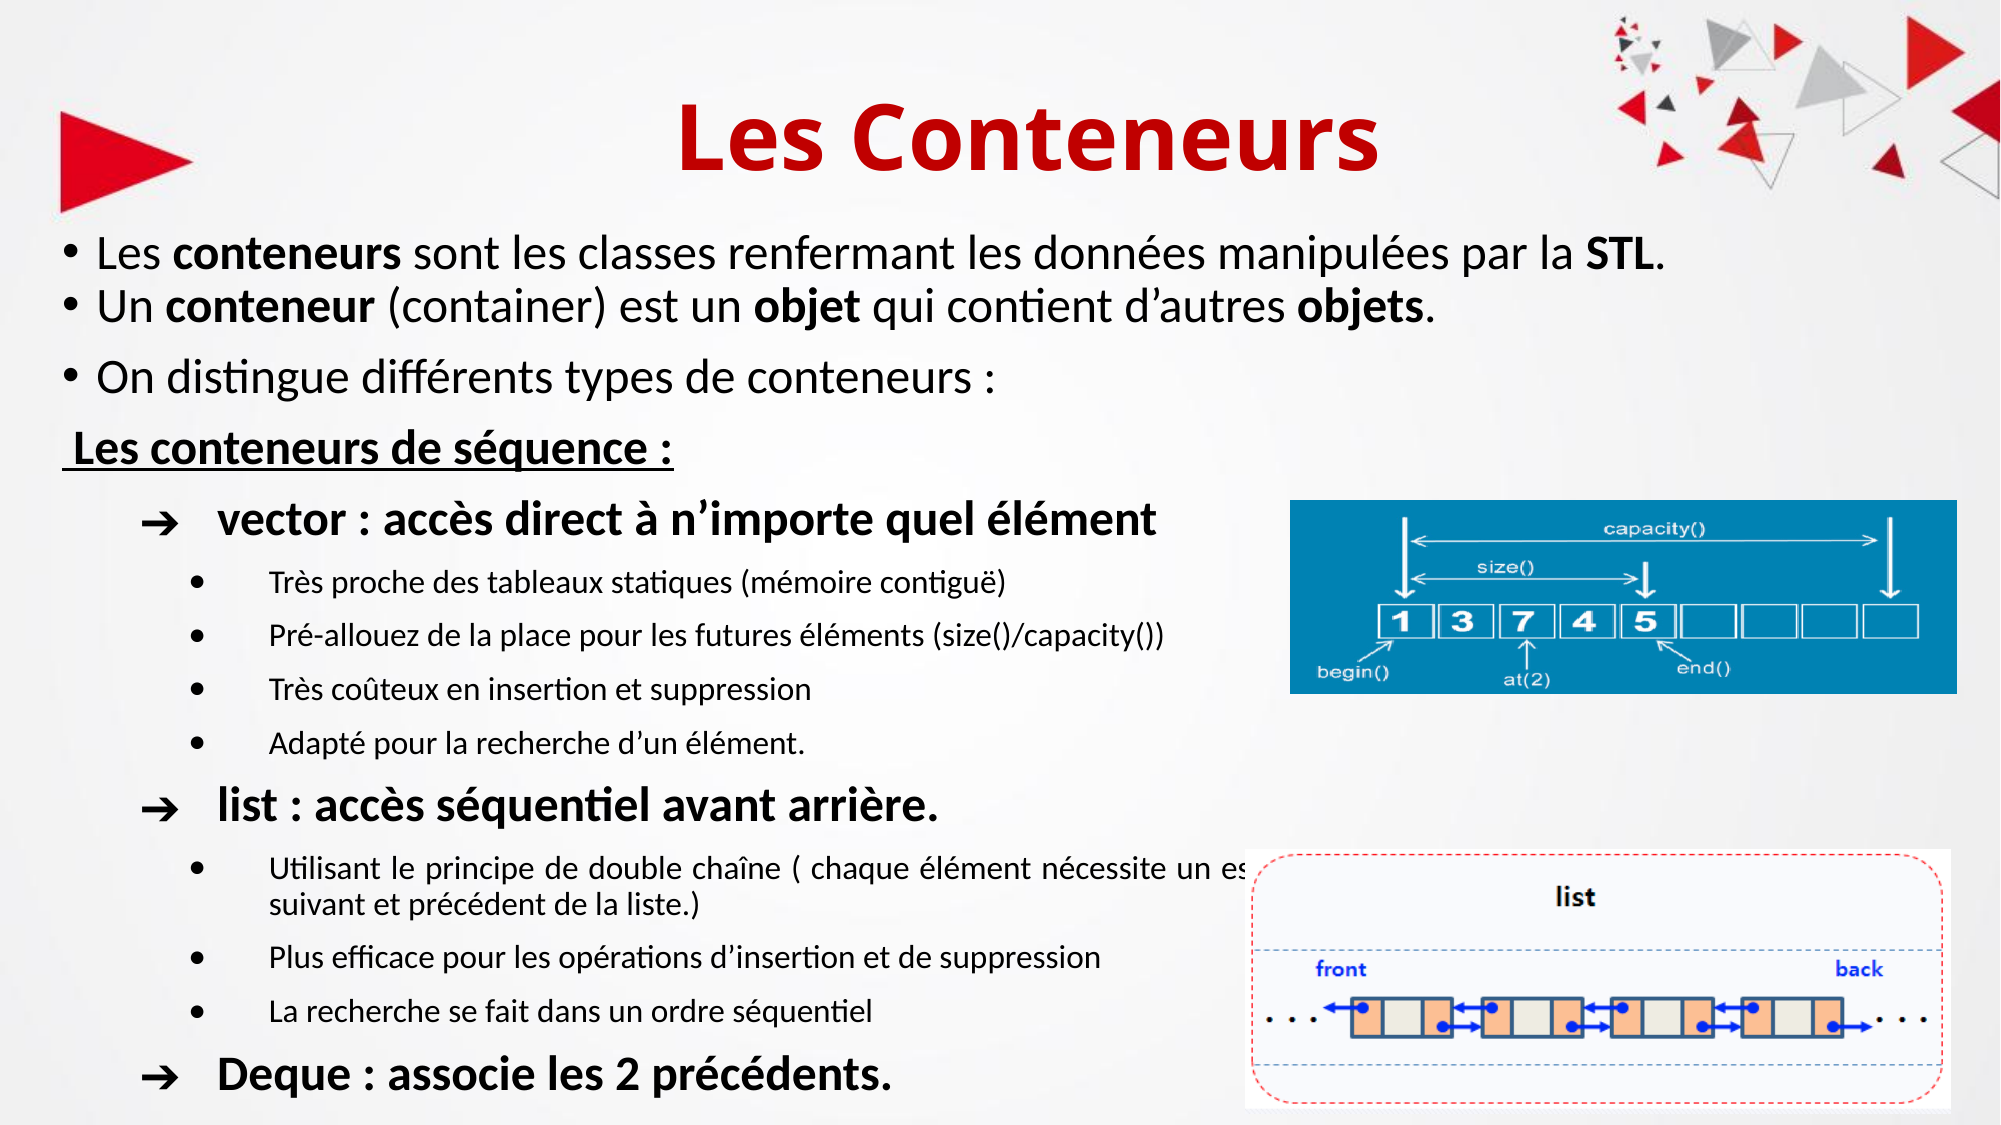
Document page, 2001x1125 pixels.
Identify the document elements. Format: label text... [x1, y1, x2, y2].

picture [0, 0, 2001, 1125]
title Les Conteneurs [402, 46, 1678, 218]
list Les conteneurs sont les classes renfermant les données manipulées par la STL. Un conteneur (container) est un objet qui contient d’autres objets. On distingue différents types de conteneurs : Les conteneurs de séquence : vector : accès direct à n’importe quel élément Très proche des tableaux statiques (mémoire contiguë) Pré-allouez de la place pour les futures éléments (size()/capacity()) Très coûteux en insertion et suppression Adapté pour la recherche d’un élément. list : accès séquentiel avant arrière. Utilisant le principe de double chaîne ( chaque élément nécessite un espace pour les pointeurs vers les éléments suivant et précédent de la liste.) Plus efficace pour les opérations d’insertion et de suppression La recherche se fait dans un ordre séquentiel Deque : associe les 2 précédents. [47, 218, 1838, 1114]
